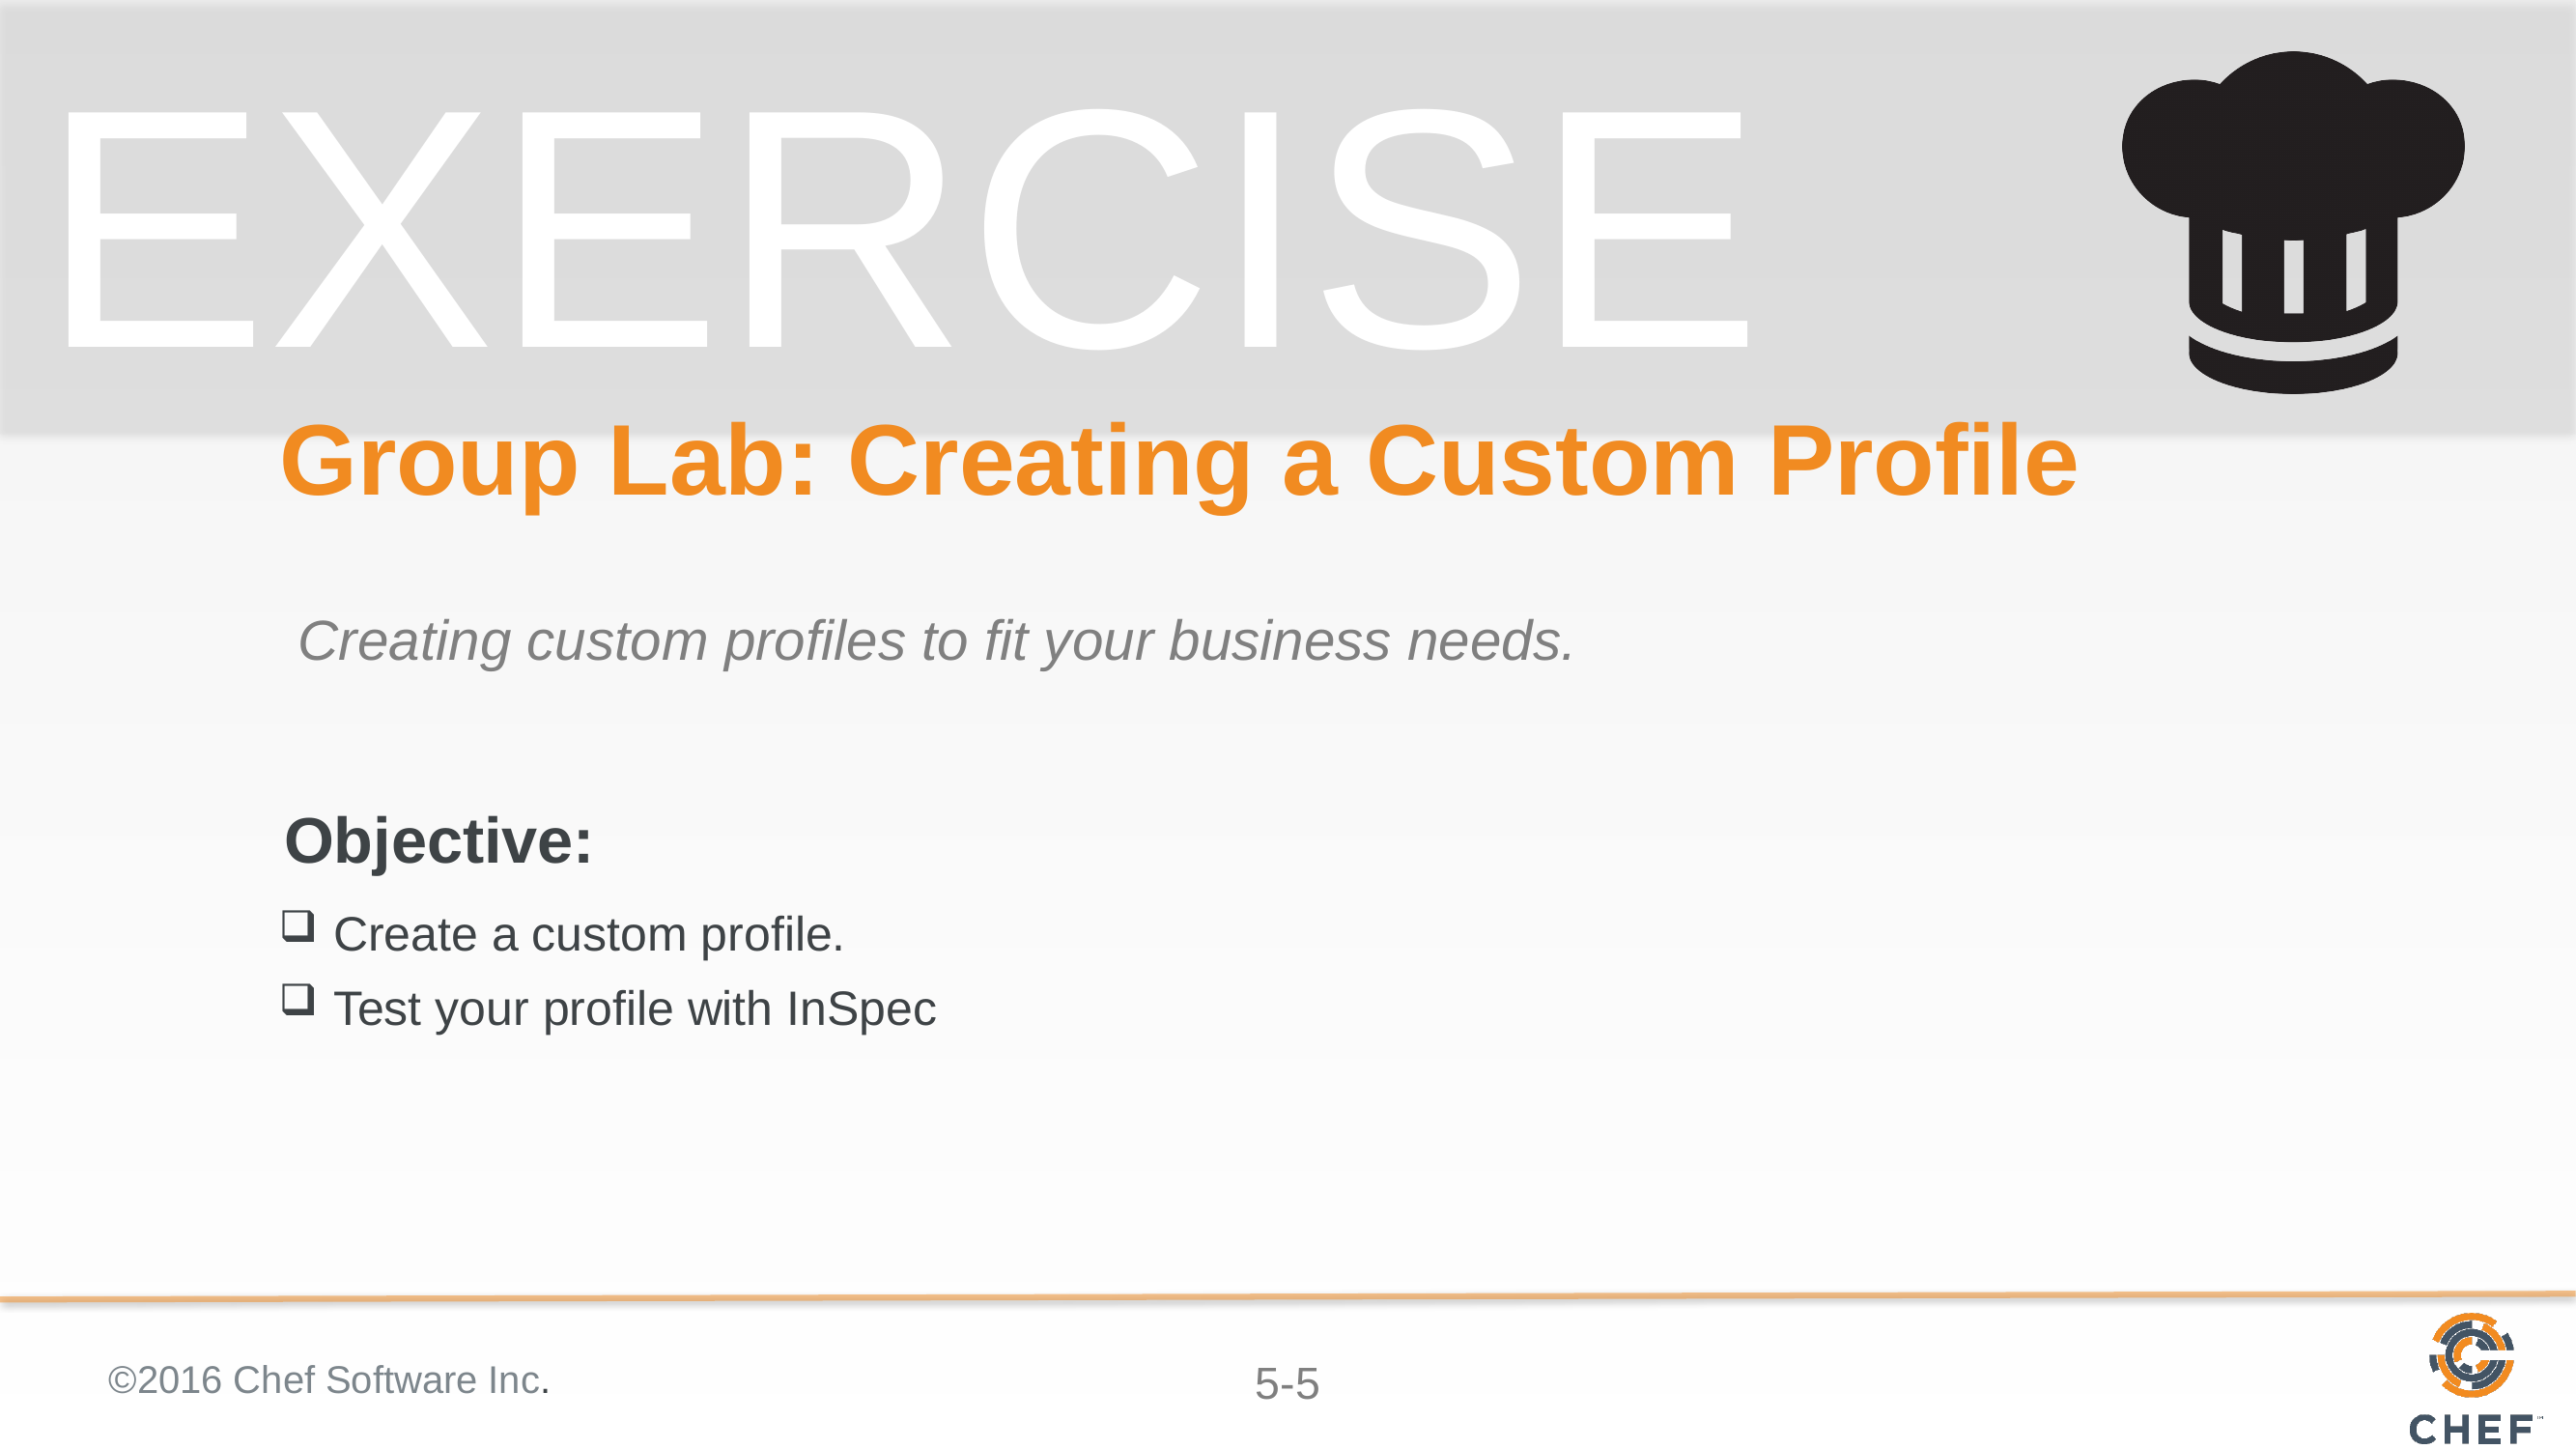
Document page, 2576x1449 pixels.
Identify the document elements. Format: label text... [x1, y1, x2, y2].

title Group Lab: Creating a Custom Profile [265, 363, 2217, 516]
picture [2122, 51, 2465, 399]
list Create a custom profile. Test your profile with InSpec [265, 895, 2217, 1284]
list Creating custom profiles to fit your business needs. [265, 516, 2217, 759]
picture [2399, 1297, 2551, 1449]
